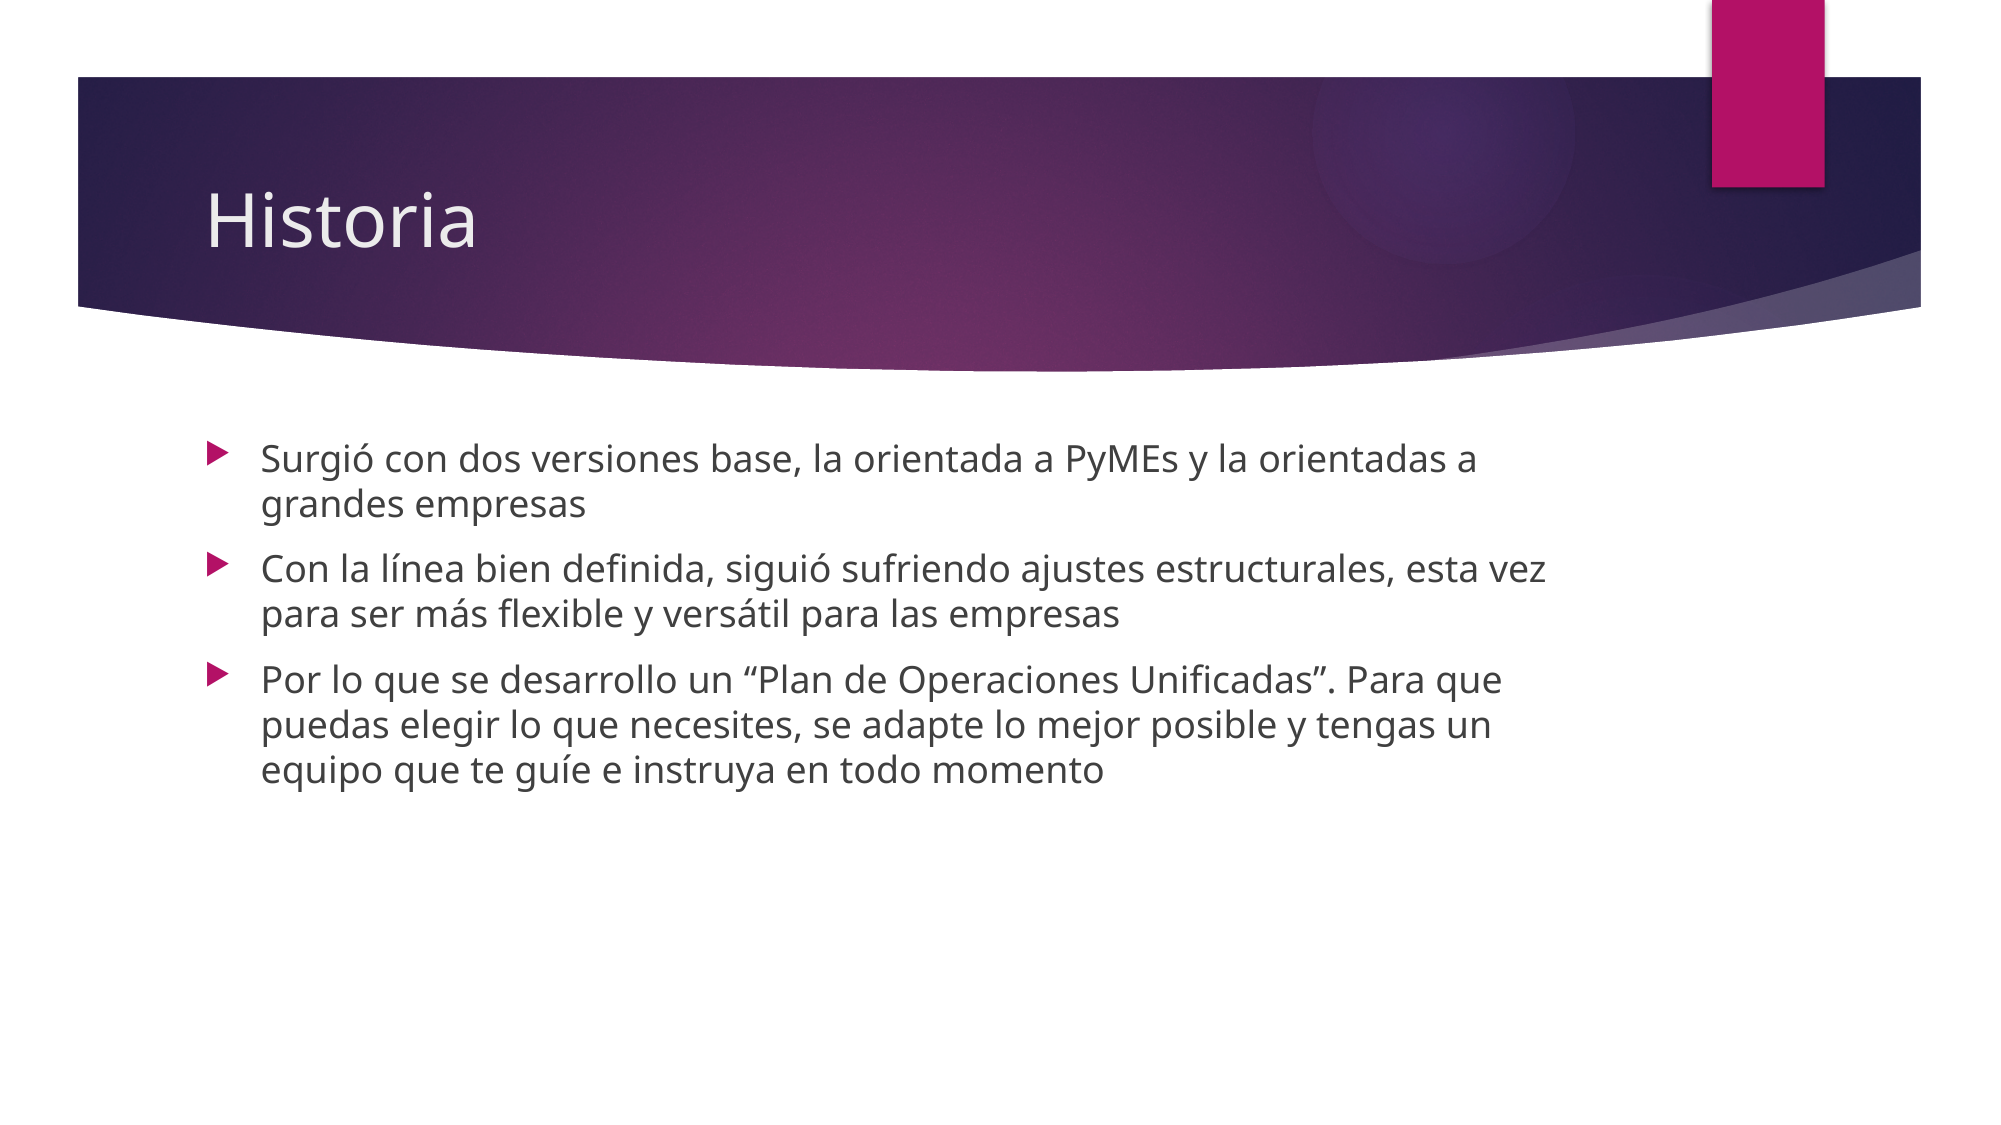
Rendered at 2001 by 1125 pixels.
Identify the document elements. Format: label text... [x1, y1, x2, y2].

title Historia [189, 159, 1627, 276]
list Surgió con dos versiones base, la orientada a PyMEs y la orientadas a grandes empresas Con la línea bien definida, siguió sufriendo ajustes estructurales, esta vez para ser más flexible y versátil para las empresas Por lo que se desarrollo un “Plan de Operaciones Unificadas”. Para que puedas elegir lo que necesites, se adapte lo mejor posible y tengas un equipo que te guíe e instruya en todo momento [189, 427, 1638, 988]
